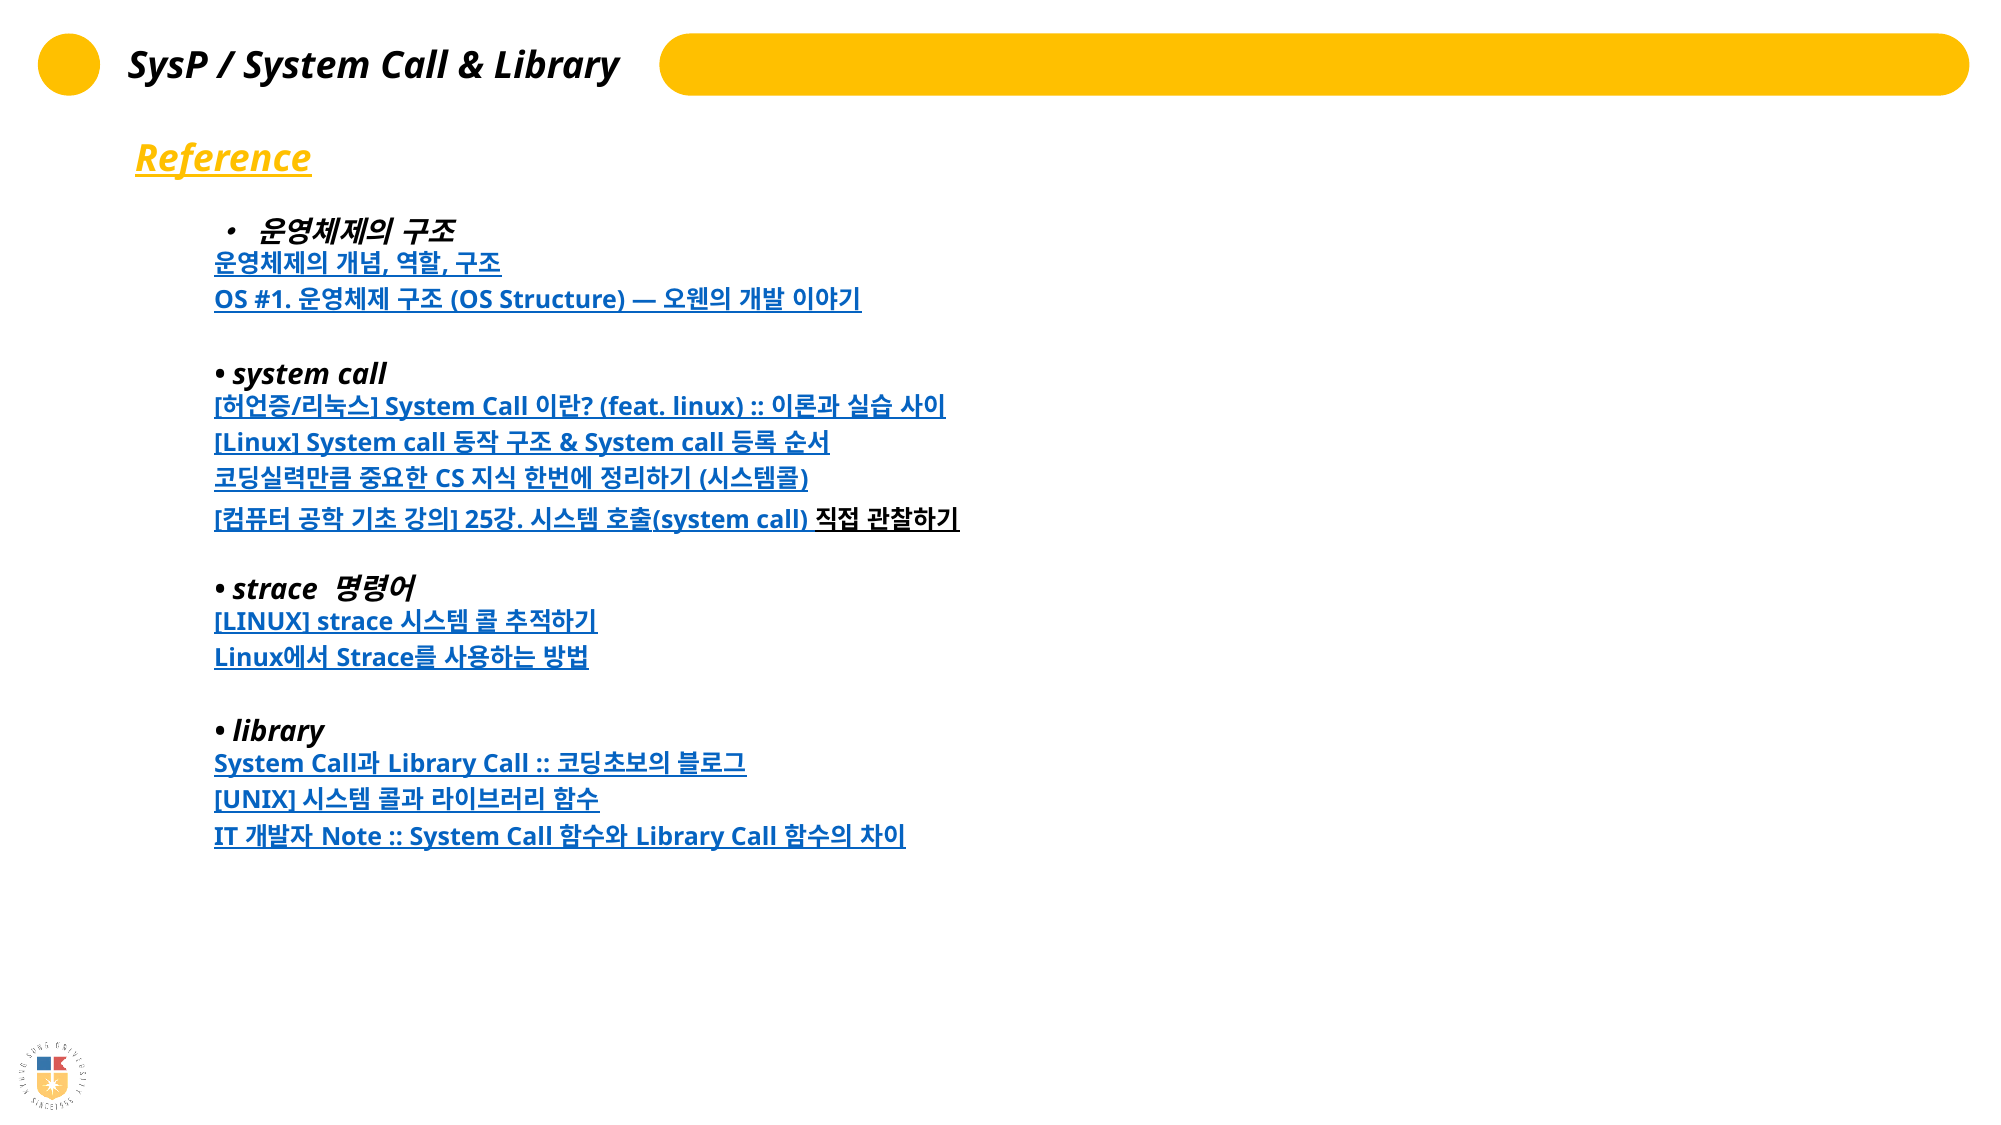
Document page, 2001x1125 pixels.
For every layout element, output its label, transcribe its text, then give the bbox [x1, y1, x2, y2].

text_box Reference [120, 126, 327, 187]
text_box SysP / System Call & Library [112, 33, 635, 94]
text_box • 운영체제의 구조 운영체제의 개념, 역할, 구조 OS #1. 운영체제 구조 (OS Structure) — 오웬의 개발 이야기 • system call [허언증/리눅스] System Call 이란? (feat. linux) :: 이론과 실습 사이 [Linux] System call 동작 구조 & System call 등록 순서 코딩실력만큼 중요한 CS 지식 한번에 정리하기 (시스템콜) [컴퓨터 공학 기초 강의] 25강. 시스템 호출(system call) 직접 관찰하기 • strace 명령어 [LINUX] strace 시스템 콜 추적하기 Linux에서 Strace를 사용하는 방법 • library System Call과 Library Call :: 코딩초보의 블로그 [UNIX] 시스템 콜과 라이브러리 함수 IT 개발자 Note :: System Call 함수와 Library Call 함수의 차이 [199, 205, 980, 864]
picture [17, 1040, 87, 1111]
